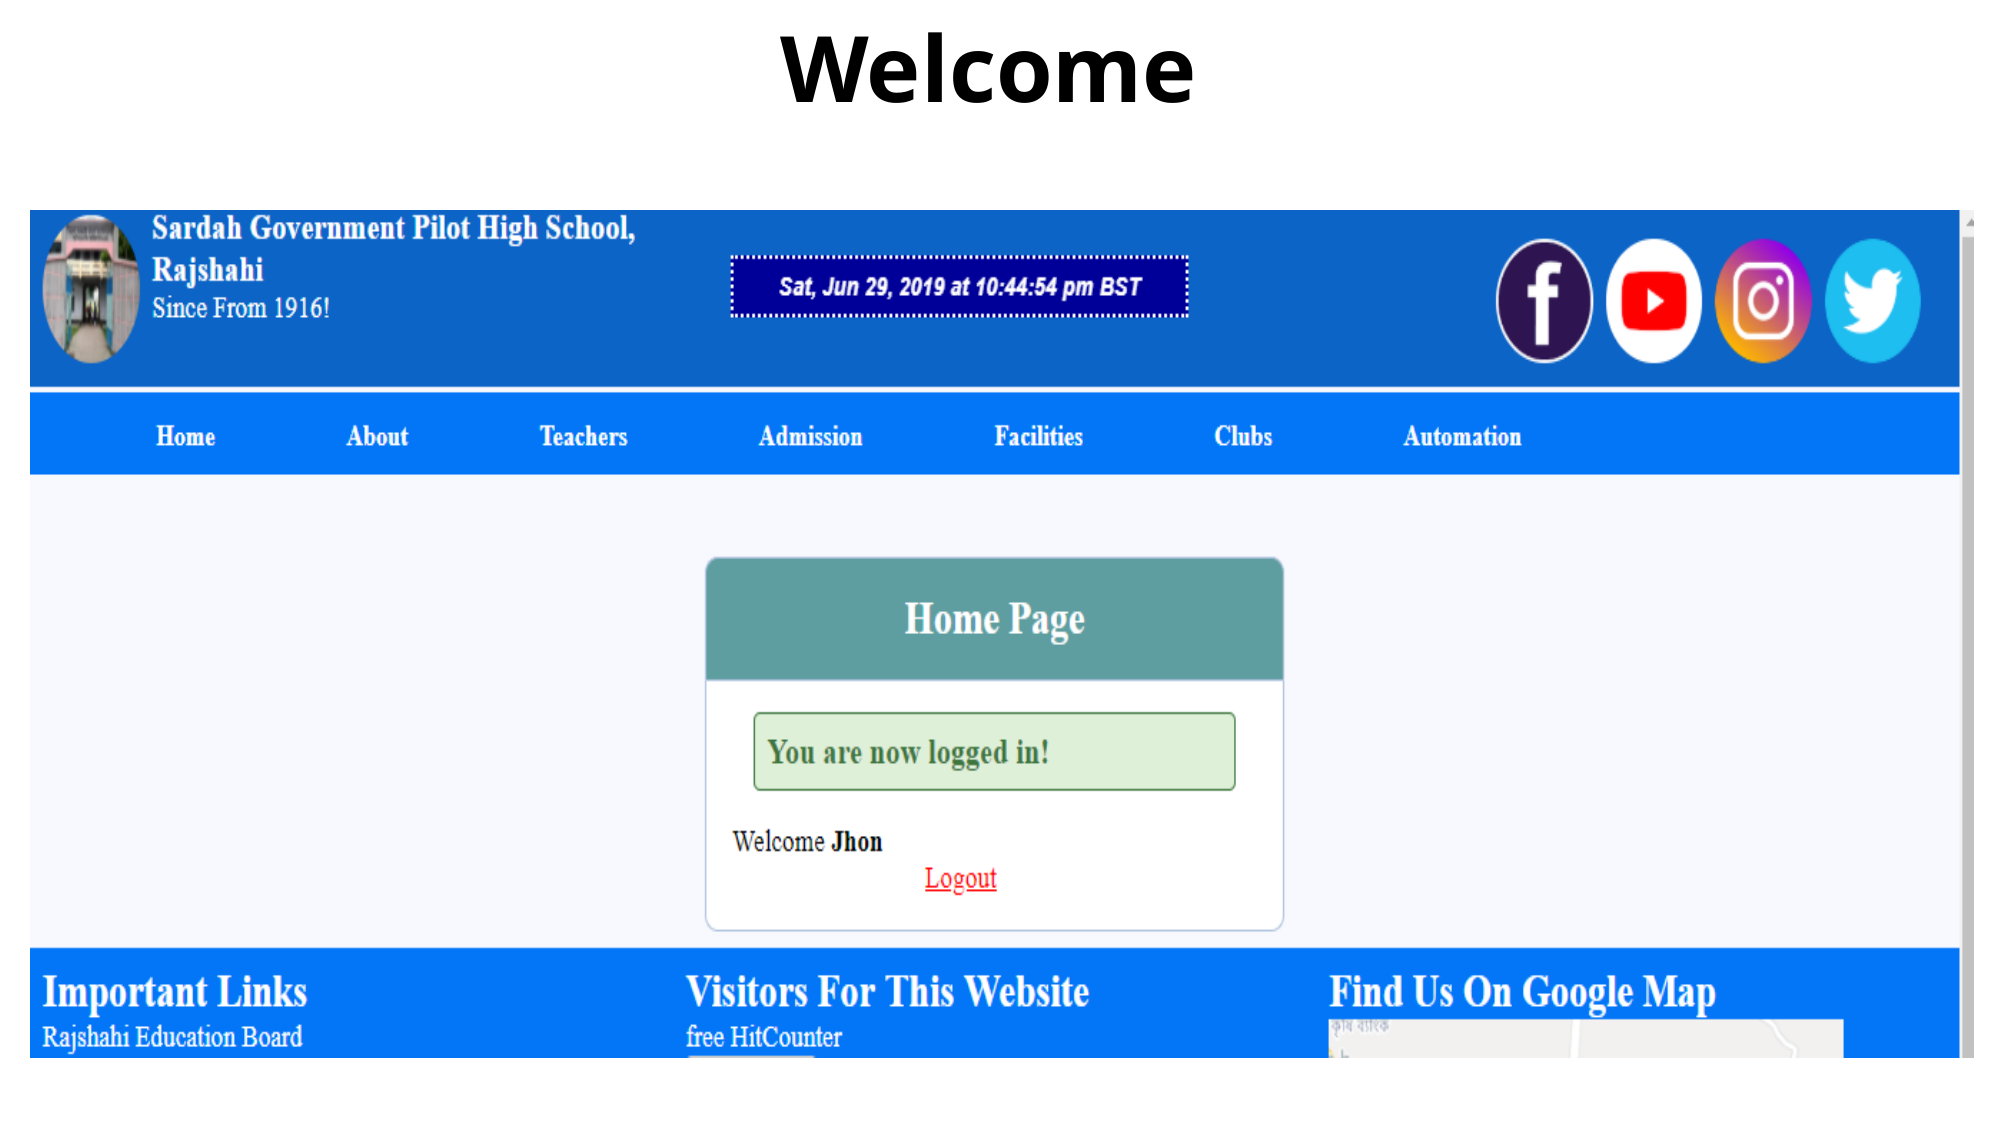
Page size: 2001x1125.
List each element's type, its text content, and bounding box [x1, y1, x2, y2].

title Welcome [30, 15, 1948, 131]
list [30, 210, 1974, 1058]
